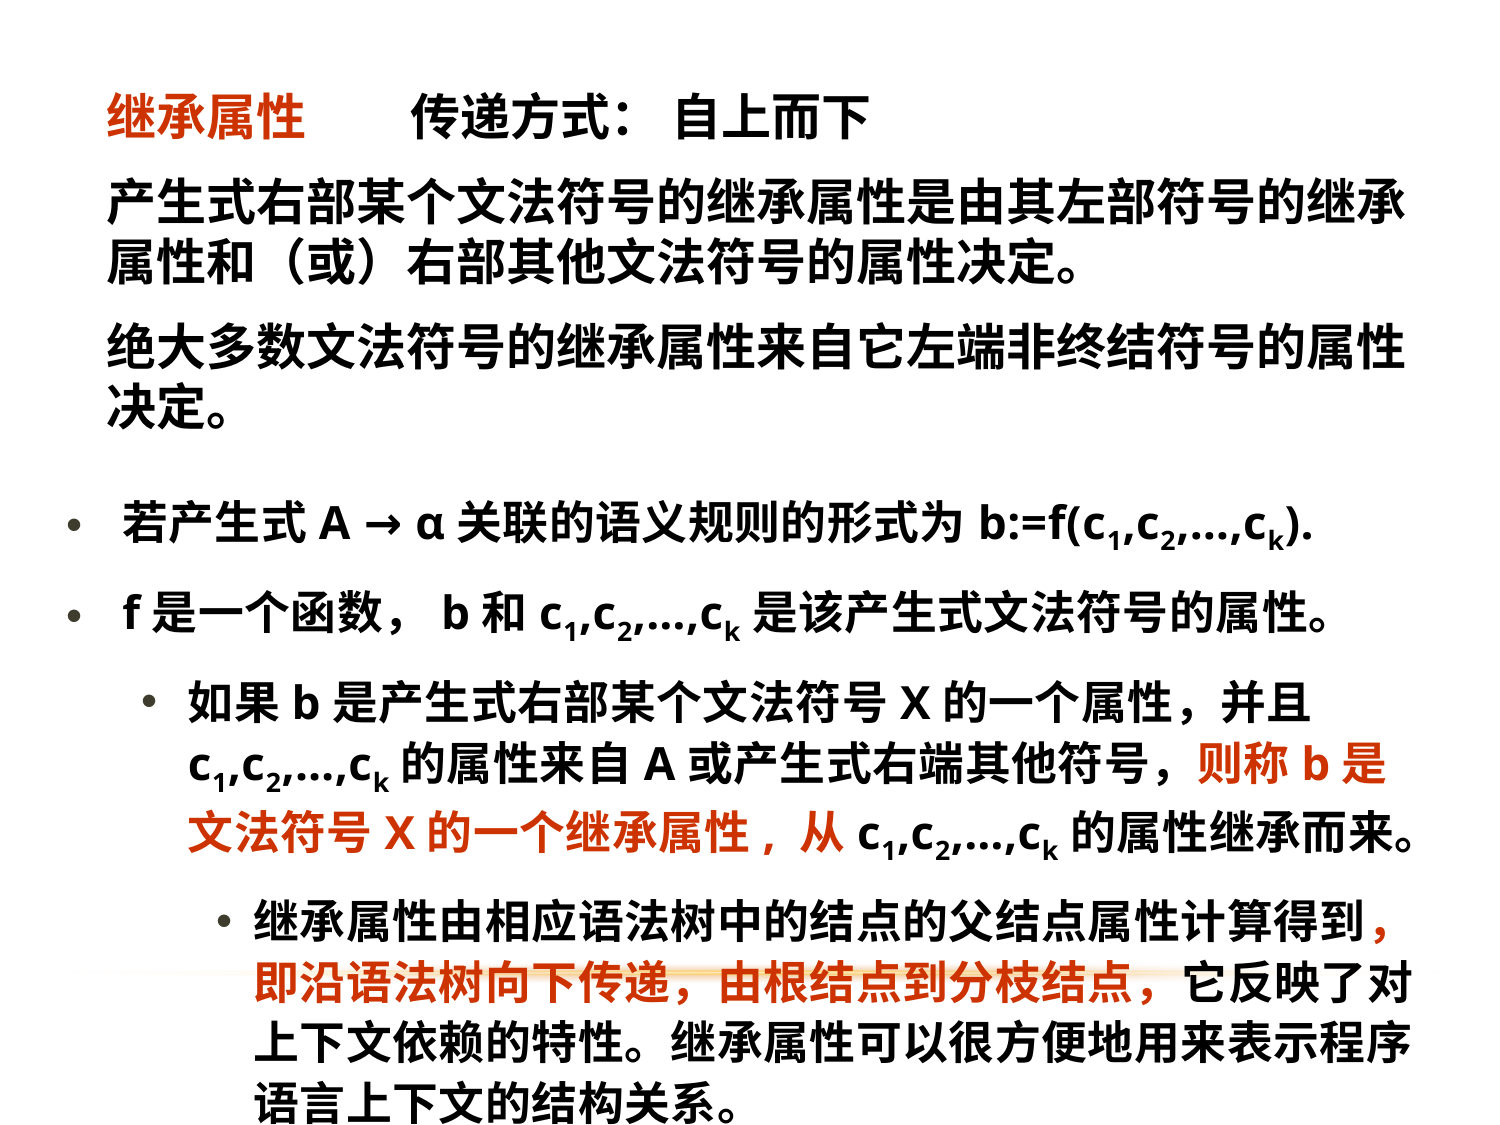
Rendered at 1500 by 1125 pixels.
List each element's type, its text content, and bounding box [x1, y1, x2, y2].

text_box 继承属性 产生式右部某个文法符号的继承属性是由其左部符号的继承属性和（或）右部其他文法符号的属性决定。 绝大多数文法符号的继承属性来自它左端非终结符号的属性决定。 [91, 78, 1429, 443]
text_box 传递方式： 自上而下 [395, 77, 1376, 153]
picture [0, 0, 1500, 1125]
text_box 若产生式A → α关联的语义规则的形式为b:=f(c1,c2,…,ck). f是一个函数，b和c1,c2,…,ck是该产生式文法符号的属性。 如果b是产生式右部某个文法符号X的一个属性，并且c1,c2,…,ck的属性来自A或产生式右端其他符号，则称b是文法符号X的一个继承属性, 从c1,c2,…,ck的属性继承而来。 继承属性由相应语法树中的结点的父结点属性计算得到，即沿语法树向下传递，由根结点到分枝结点，它反映了对上下文依赖的特性。继承属性可以很方便地用来表示程序语言上下文的结构关系。 [51, 479, 1434, 1106]
